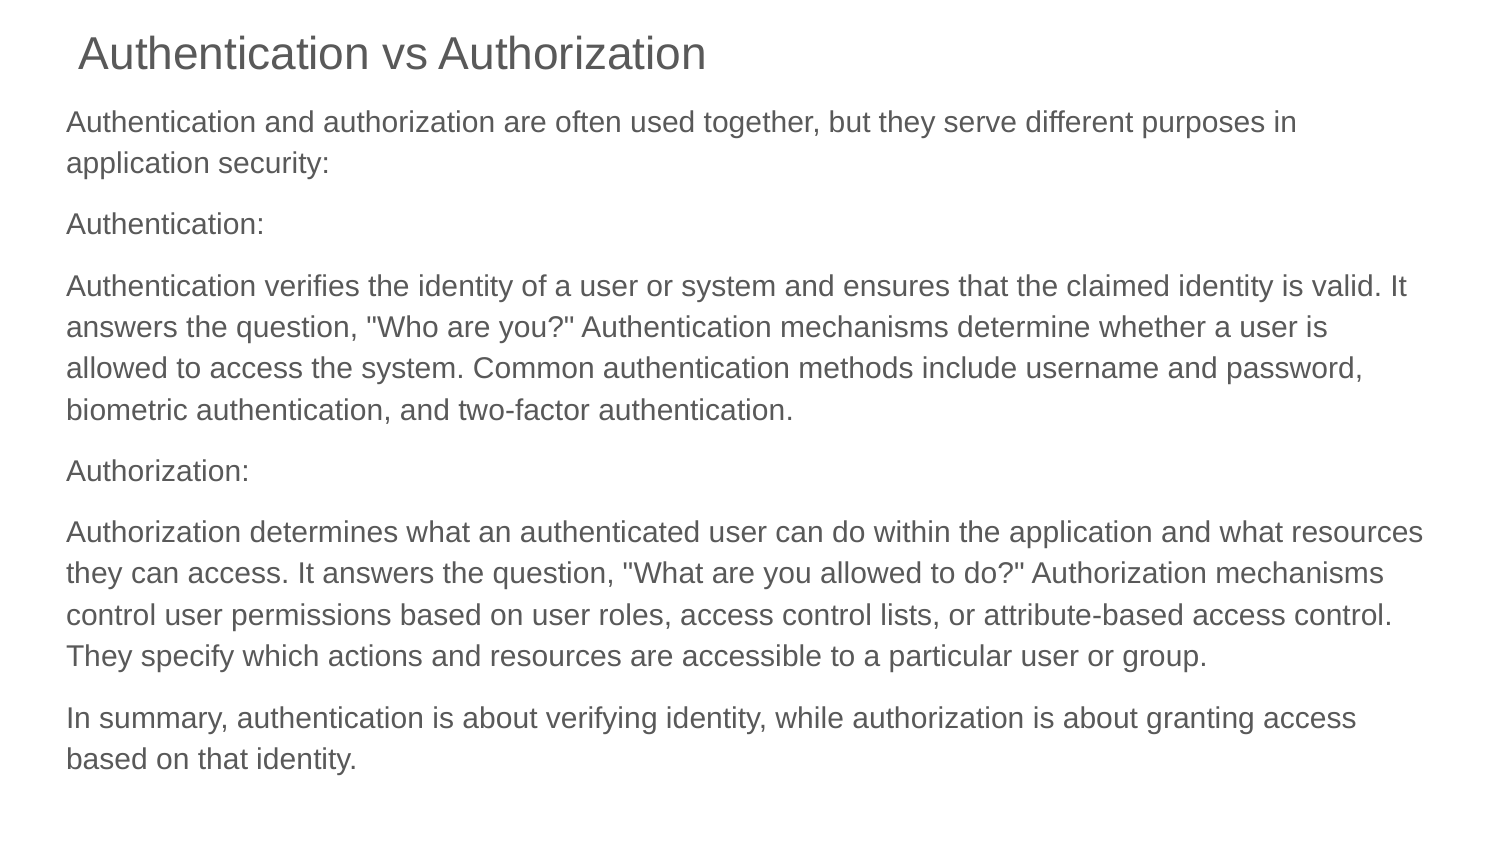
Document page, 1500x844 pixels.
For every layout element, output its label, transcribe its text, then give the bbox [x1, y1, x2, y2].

title Authentication vs Authorization [51, 0, 1449, 81]
list Authentication and authorization are often used together, but they serve different purposes in application security: Authentication: Authentication verifies the identity of a user or system and ensures that the claimed identity is valid. It answers the question, "Who are you?" Authentication mechanisms determine whether a user is allowed to access the system. Common authentication methods include username and password, biometric authentication, and two-factor authentication. Authorization: Authorization determines what an authenticated user can do within the application and what resources they can access. It answers the question, "What are you allowed to do?" Authorization mechanisms control user permissions based on user roles, access control lists, or attribute-based access control. They specify which actions and resources are accessible to a particular user or group. In summary, authentication is about verifying identity, while authorization is about granting access based on that identity. [51, 81, 1449, 831]
